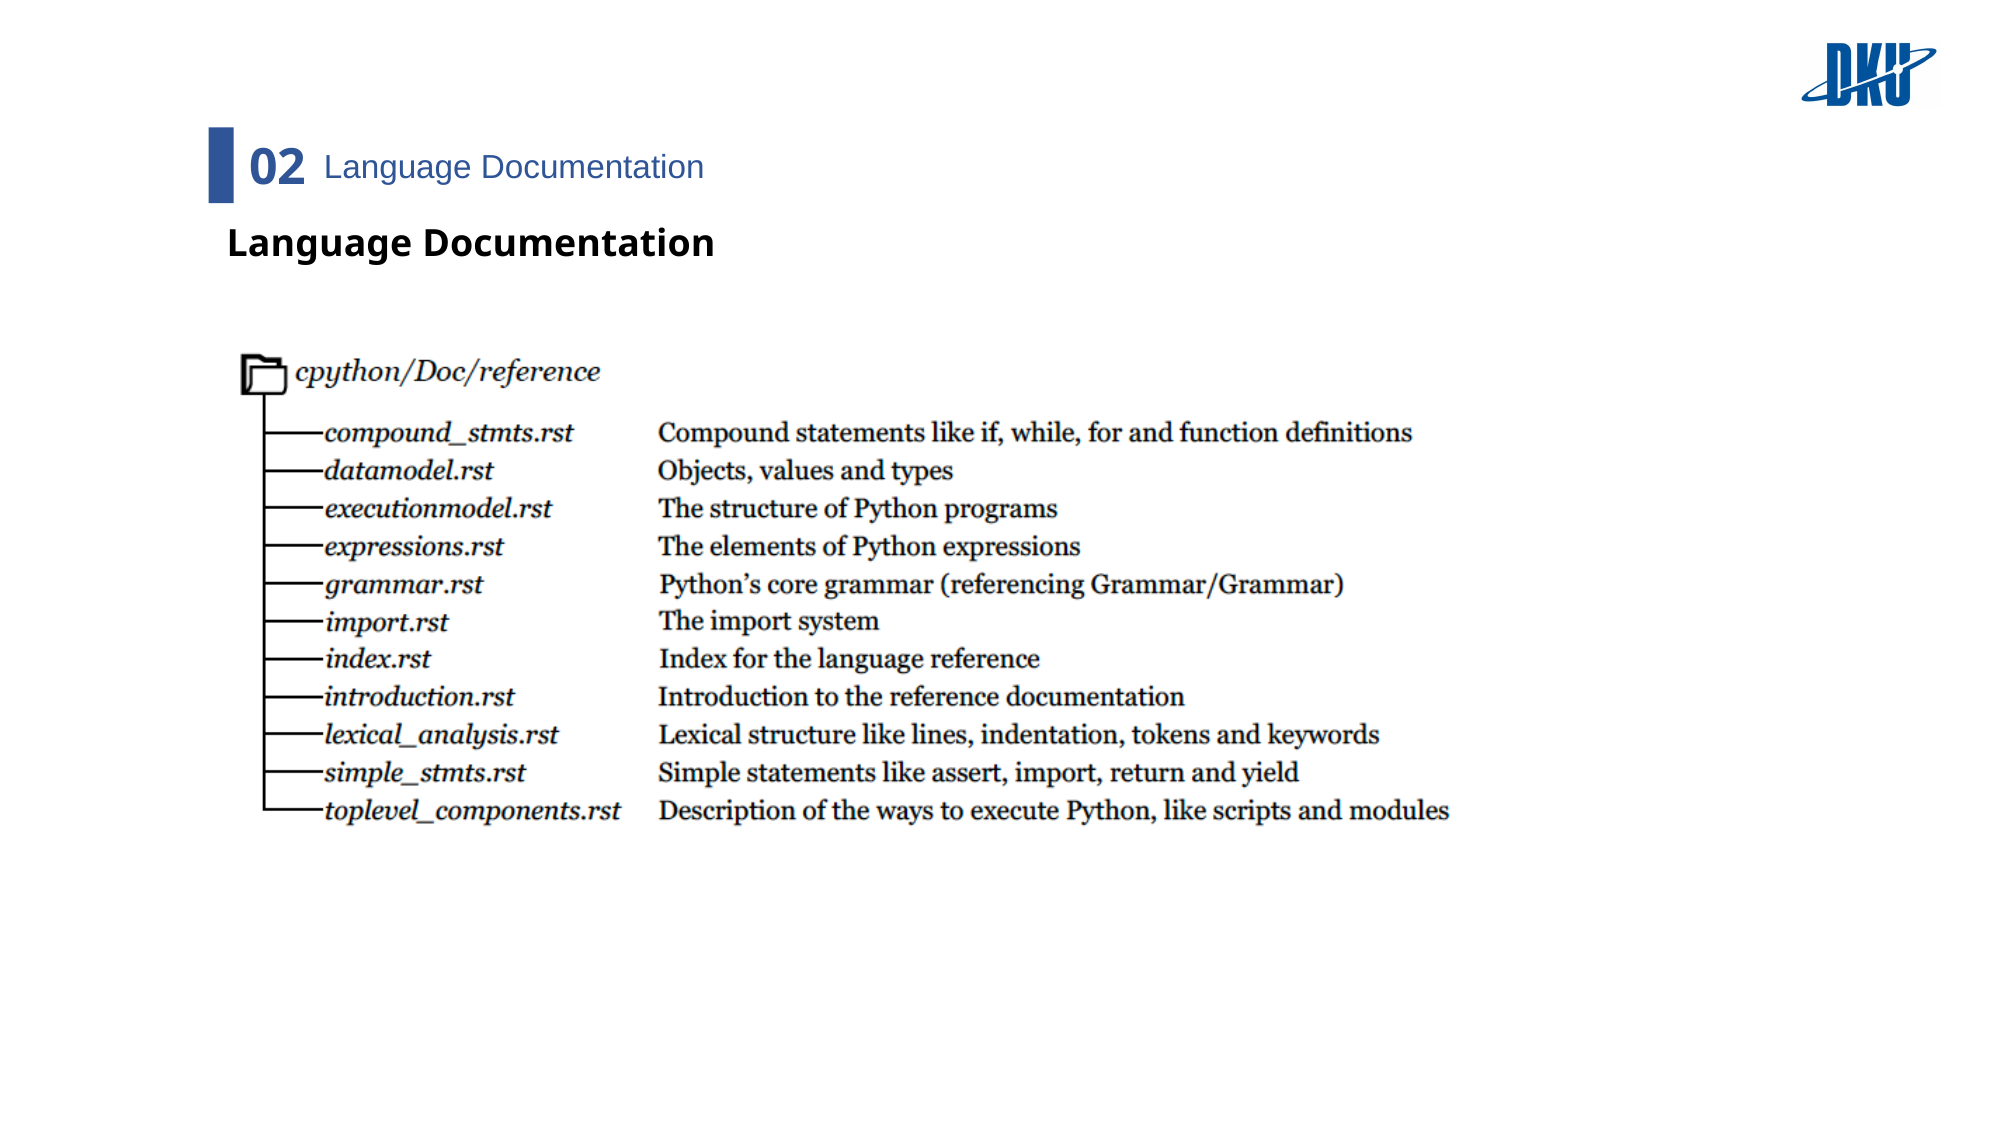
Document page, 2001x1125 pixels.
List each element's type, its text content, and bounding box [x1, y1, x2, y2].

text_box [208, 126, 235, 204]
picture [211, 332, 1608, 863]
picture [1799, 41, 1941, 108]
text_box 02 [234, 127, 322, 203]
text_box Language Documentation [309, 137, 721, 193]
text_box Language Documentation [211, 211, 1784, 362]
